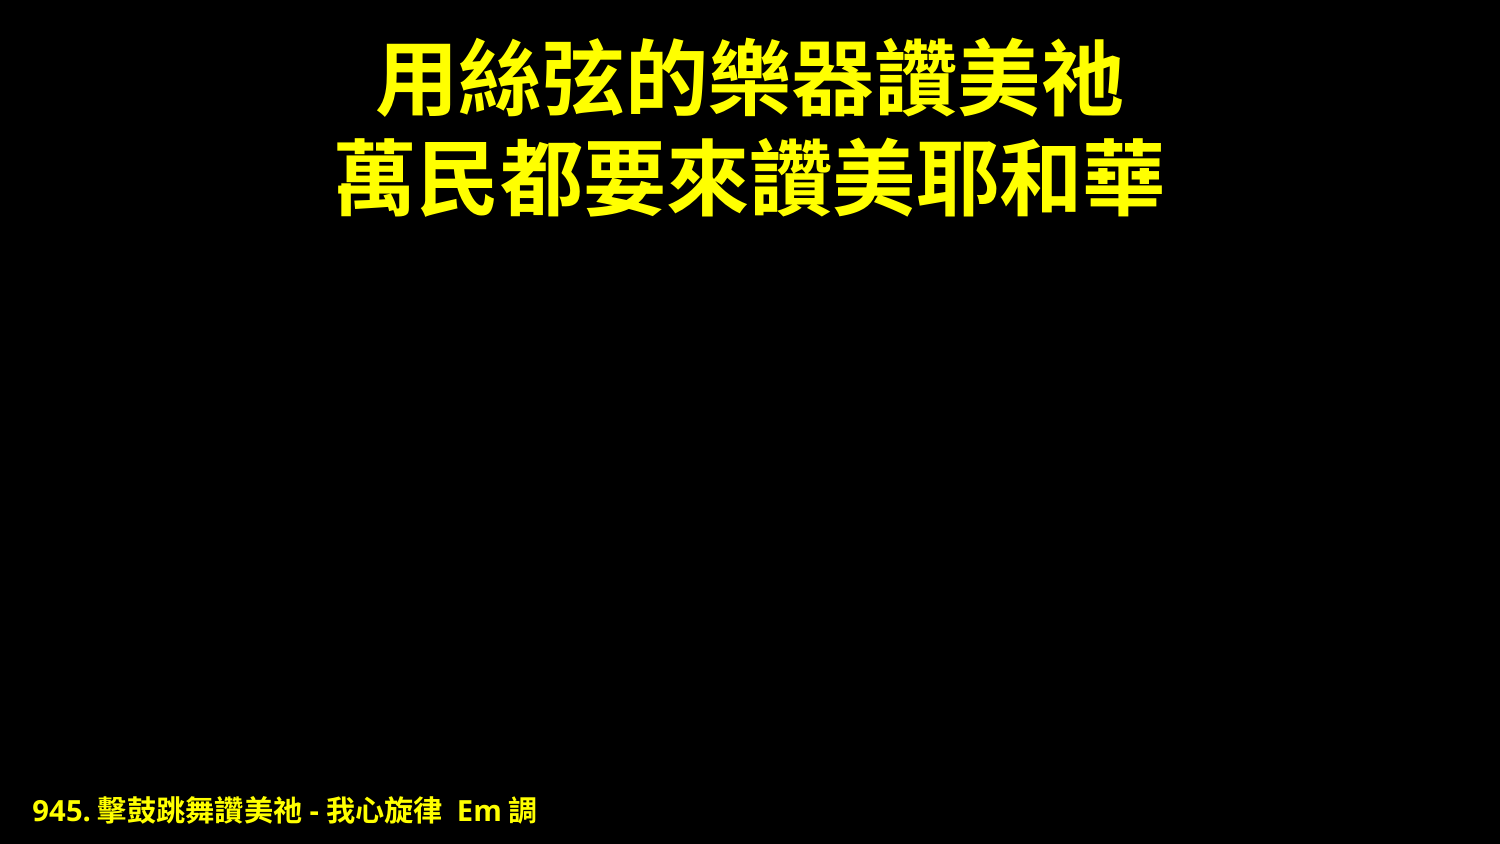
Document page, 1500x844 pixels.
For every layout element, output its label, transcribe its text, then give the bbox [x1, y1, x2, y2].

text_box 945.擊鼓跳舞讚美祂-我心旋律 Em調 [17, 784, 774, 835]
title 用絲弦的樂器讚美祂 萬民都要來讚美耶和華 [0, 55, 1500, 197]
